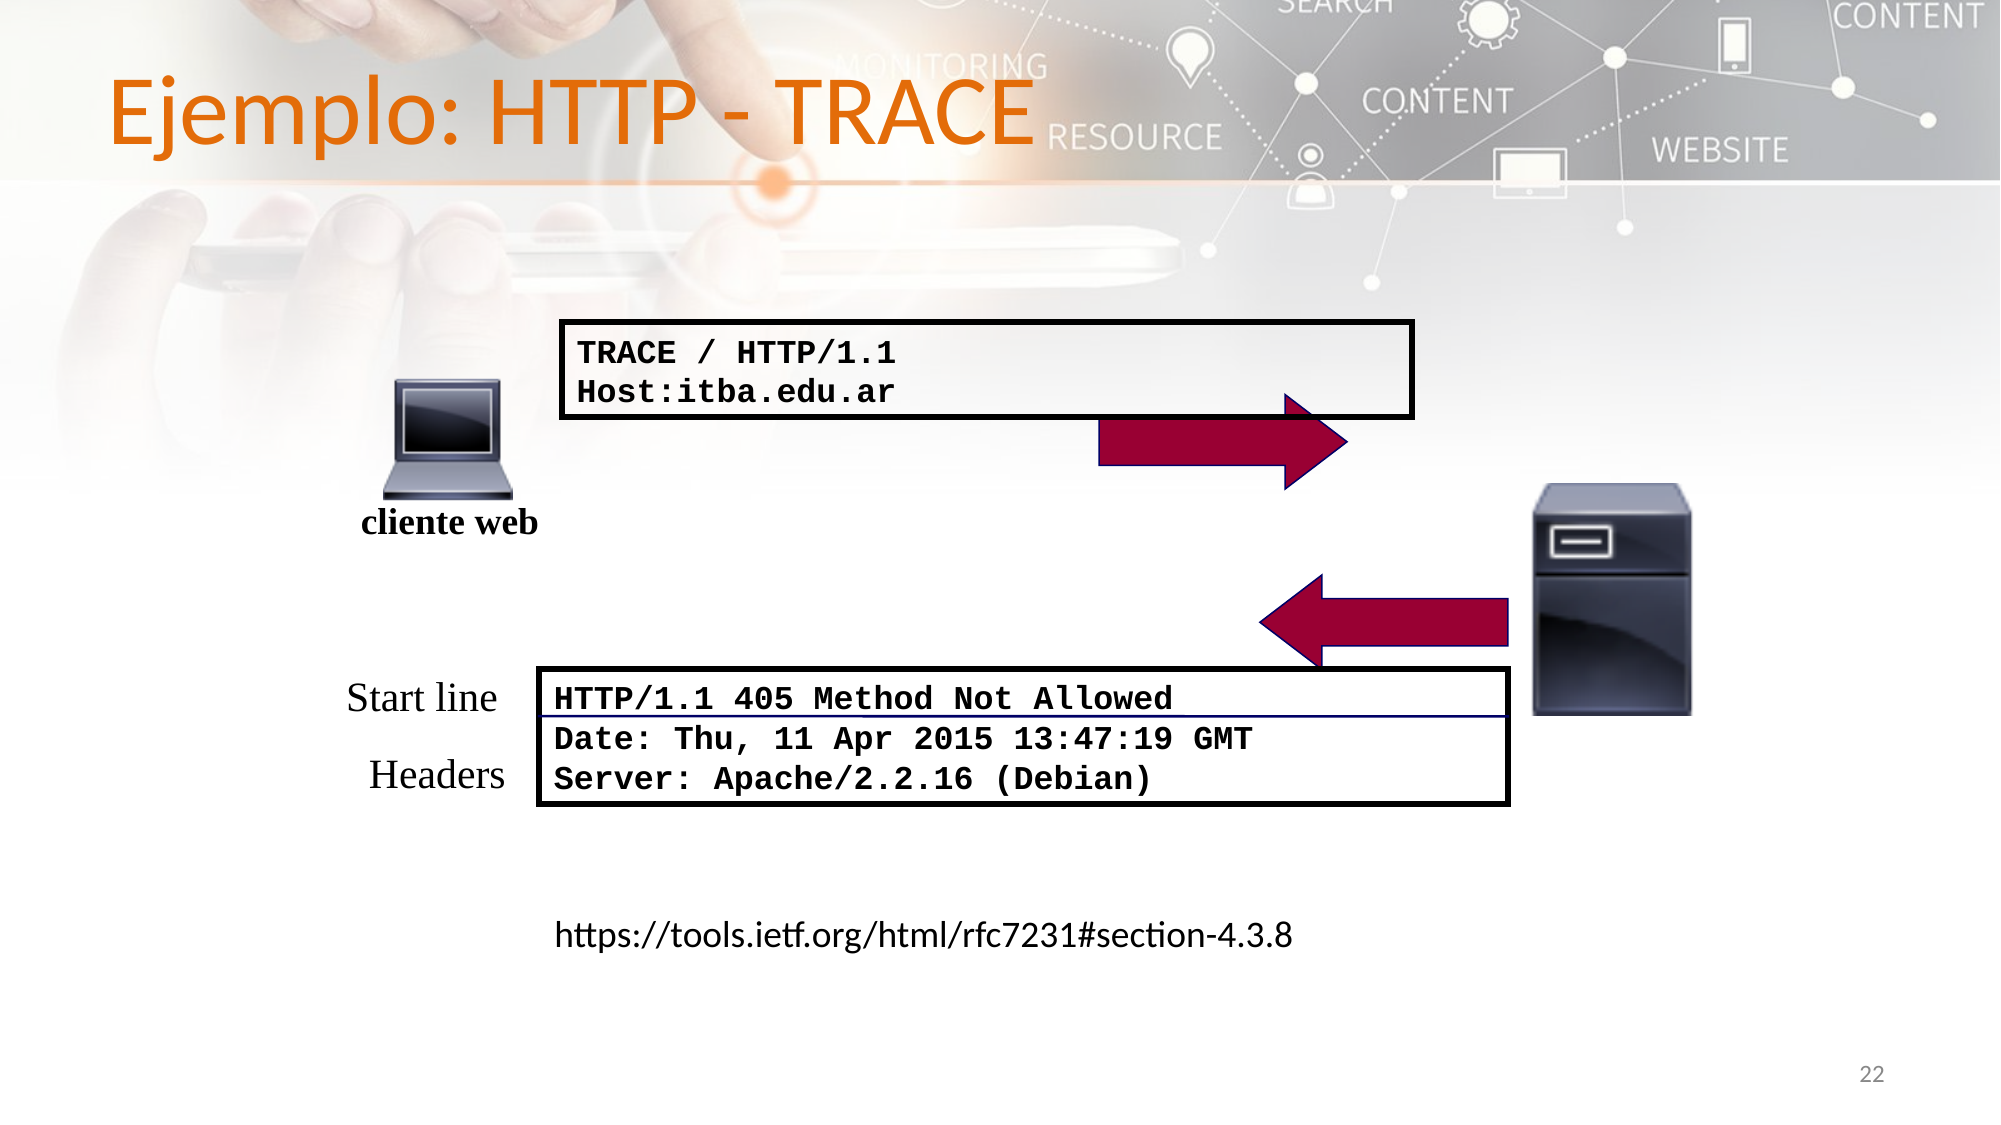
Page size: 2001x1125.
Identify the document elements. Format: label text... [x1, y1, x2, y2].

text_box Start line [331, 662, 513, 728]
text_box https://tools.ietf.org/html/rfc7231#section-4.3.8 [539, 902, 1428, 964]
text_box HTTP/1.1 405 Method Not Allowed Date: Thu, 11 Apr 2015 13:47:19 GMT Server: Apache/2.2.16 (Debian) [539, 668, 1491, 714]
text_box cliente web [346, 488, 556, 550]
text_box HTTP/1.1 405 Method Not Allowed Date: Thu, 11 Apr 2015 13:47:19 GMT Server: Apache/2.2.16 (Debian) [539, 723, 1508, 804]
picture [383, 375, 514, 505]
picture [1496, 483, 1730, 717]
text_box Headers [354, 739, 521, 805]
text_box [1099, 418, 1348, 490]
slide_number ‹#› [1433, 1042, 1900, 1103]
text_box Ejemplo: HTTP - TRACE [92, 19, 1686, 192]
text_box TRACE / HTTP/1.1 Host:itba.edu.ar [561, 322, 1413, 418]
text_box [1259, 574, 1491, 668]
